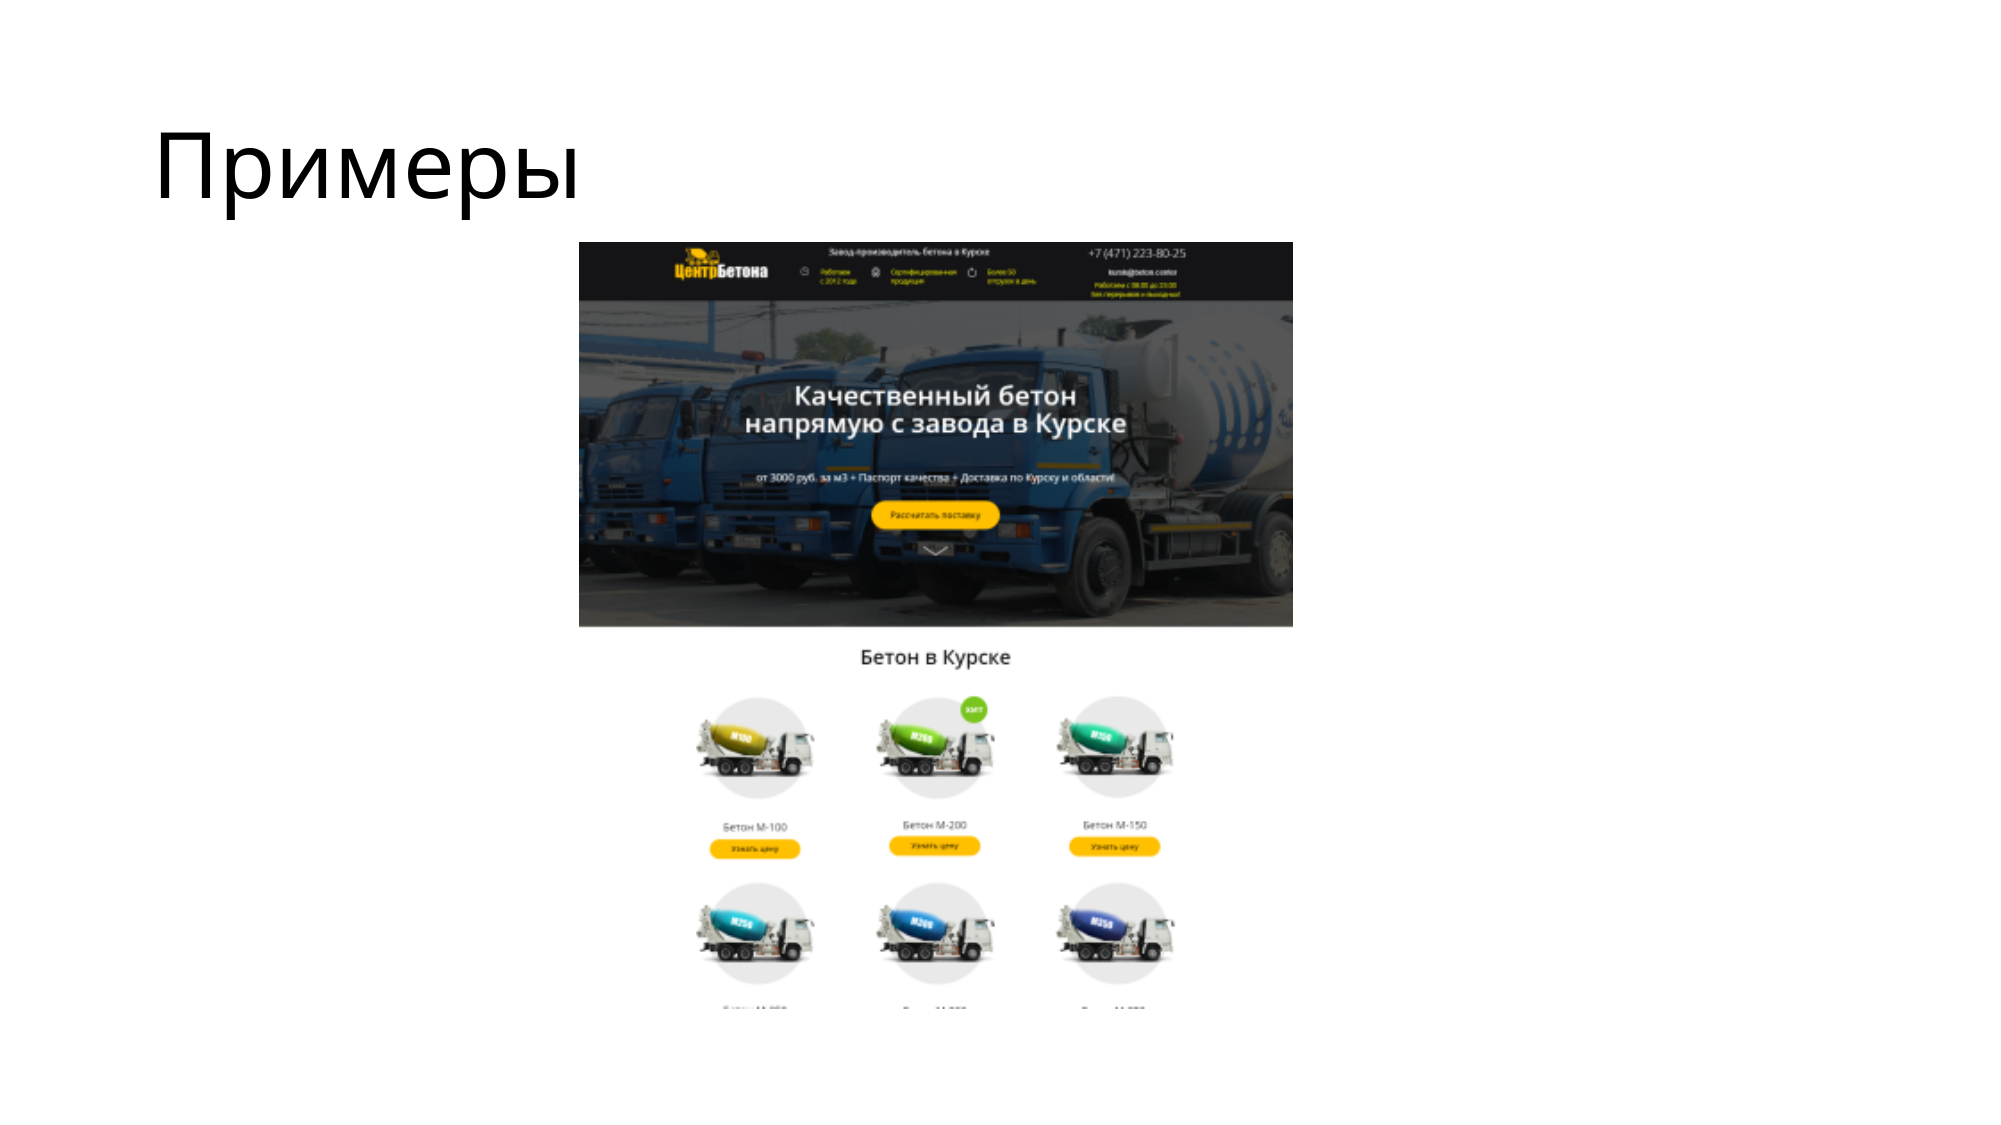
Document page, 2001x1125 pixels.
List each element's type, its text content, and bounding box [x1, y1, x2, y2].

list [579, 241, 1293, 1009]
title Примеры [137, 59, 1863, 278]
